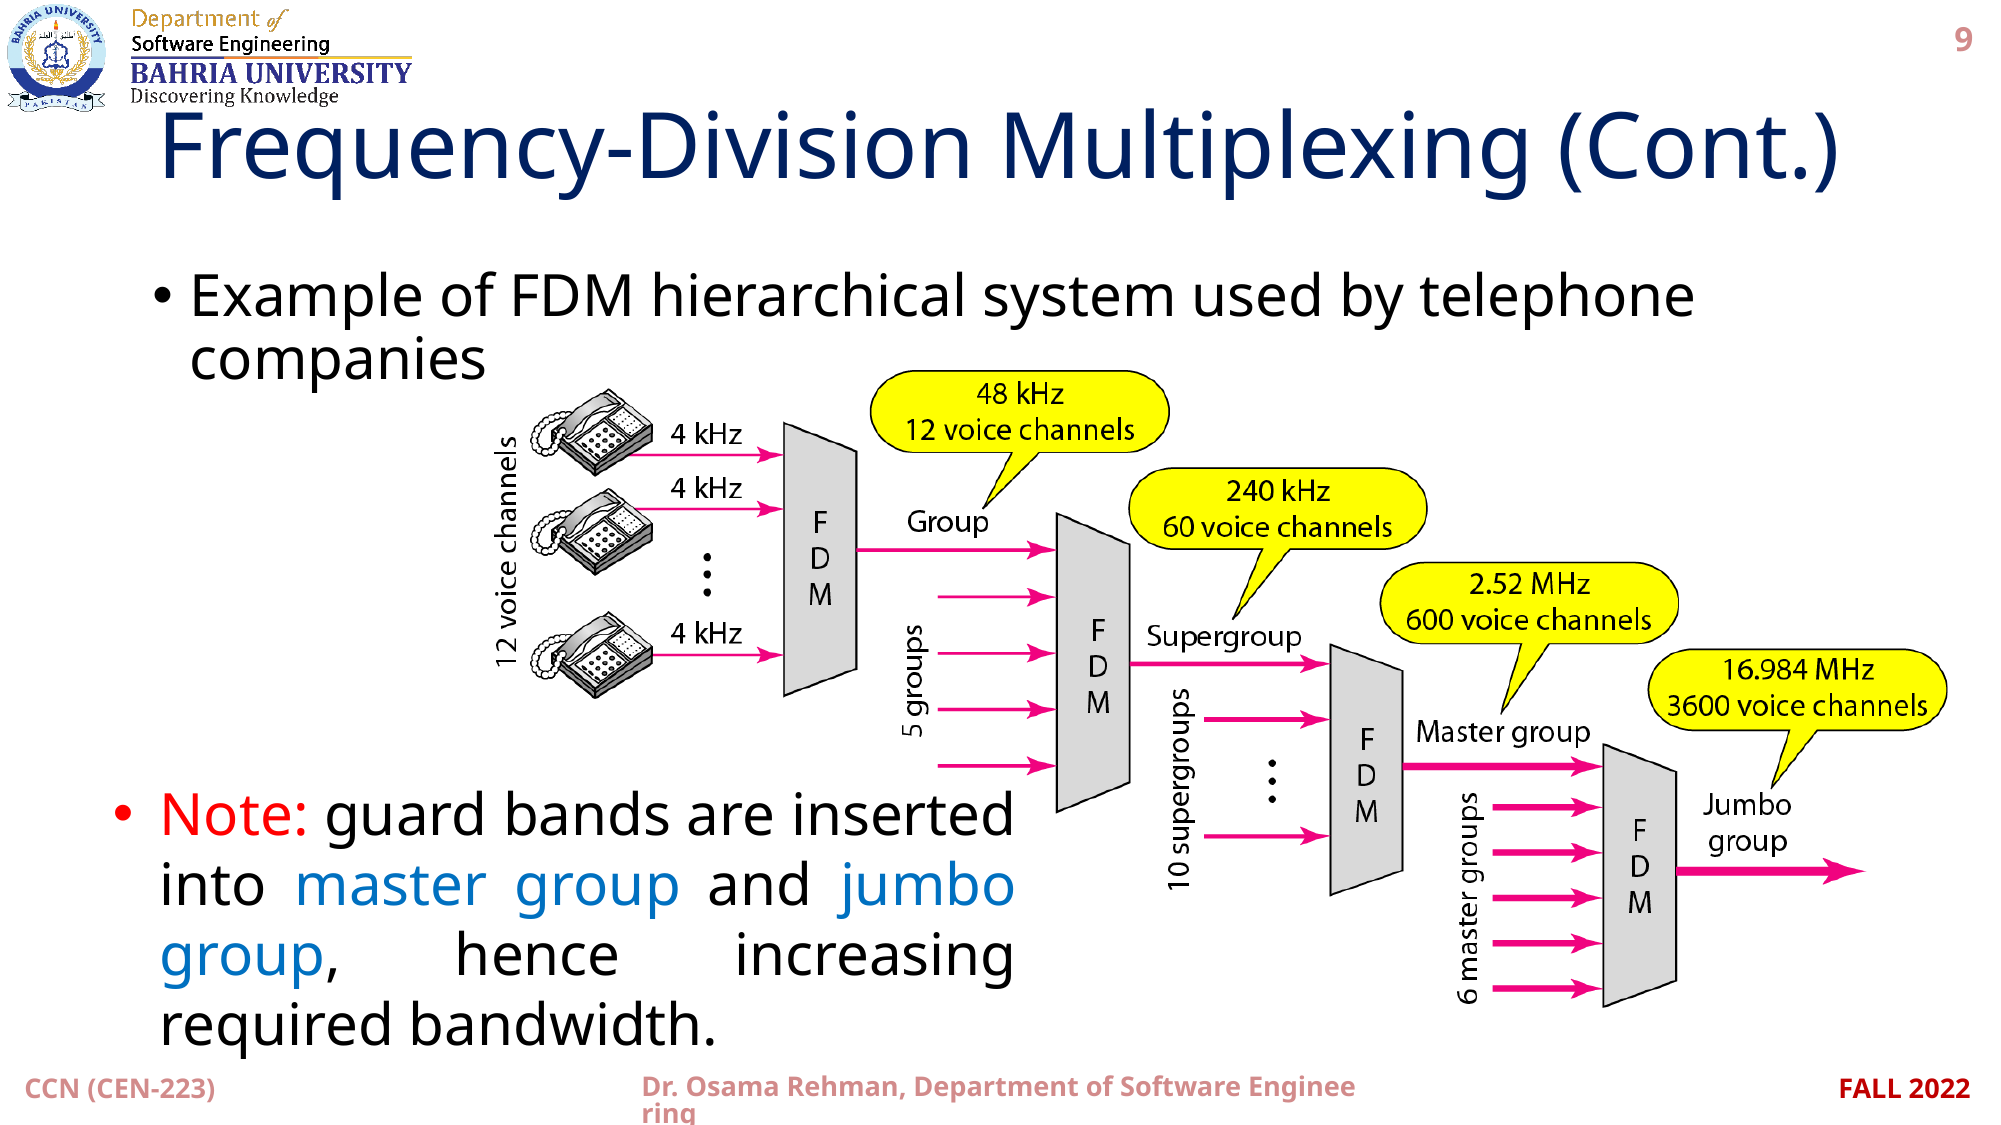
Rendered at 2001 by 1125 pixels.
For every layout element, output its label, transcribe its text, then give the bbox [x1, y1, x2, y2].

slide_number CCN (CEN-223) [9, 1057, 626, 1118]
slide_number 9 [1538, 10, 1989, 71]
title Frequency-Division Multiplexing (Cont.) [137, 59, 1863, 237]
list Example of FDM hierarchical system used by telephone companies. [137, 258, 1965, 1014]
text_box Note: guard bands are inserted into master group and jumbo group, hence increasing required bandwidth. [98, 769, 1032, 1065]
picture [490, 370, 1948, 1008]
picture [1, 1, 416, 120]
footer Dr. Osama Rehman, Department of Software Engineering [626, 1057, 1381, 1118]
